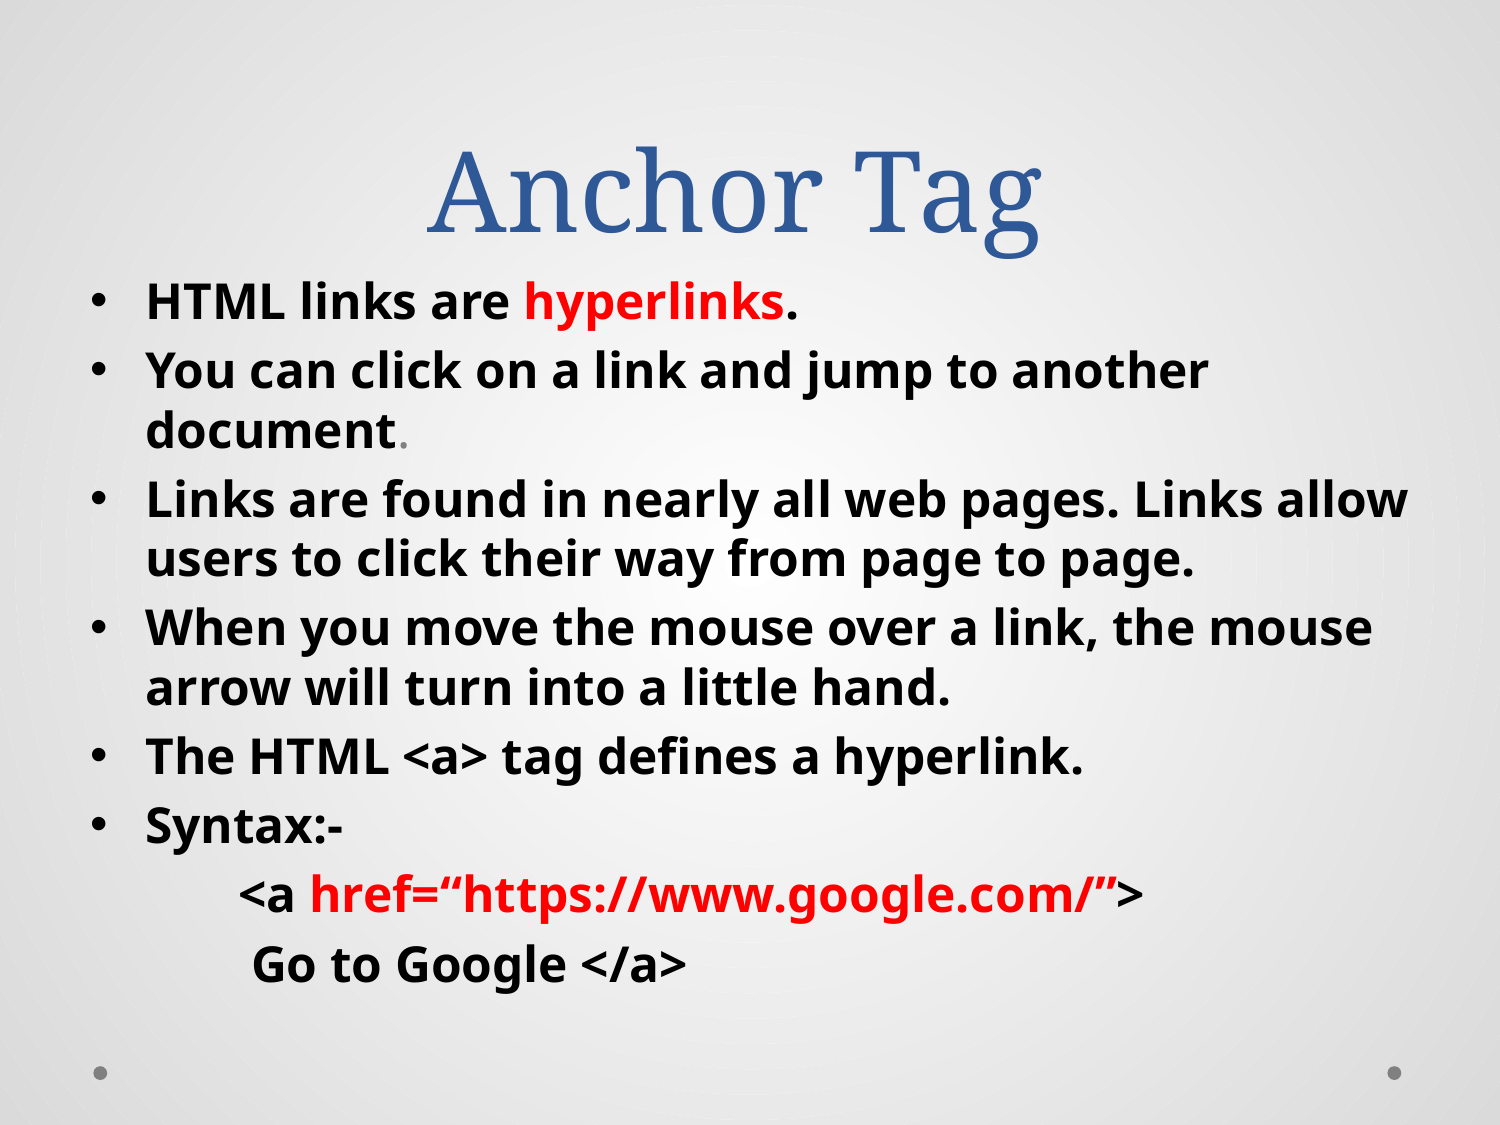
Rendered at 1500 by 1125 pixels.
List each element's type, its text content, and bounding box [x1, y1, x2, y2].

list HTML links are hyperlinks. You can click on a link and jump to another document. Links are found in nearly all web pages. Links allow users to click their way from page to page. When you move the mouse over a link, the mouse arrow will turn into a little hand. The HTML <a> tag defines a hyperlink. Syntax:- <a href=“https://www.google.com/”> Go to Google </a> [75, 262, 1425, 1005]
title Anchor Tag [75, 0, 1425, 262]
